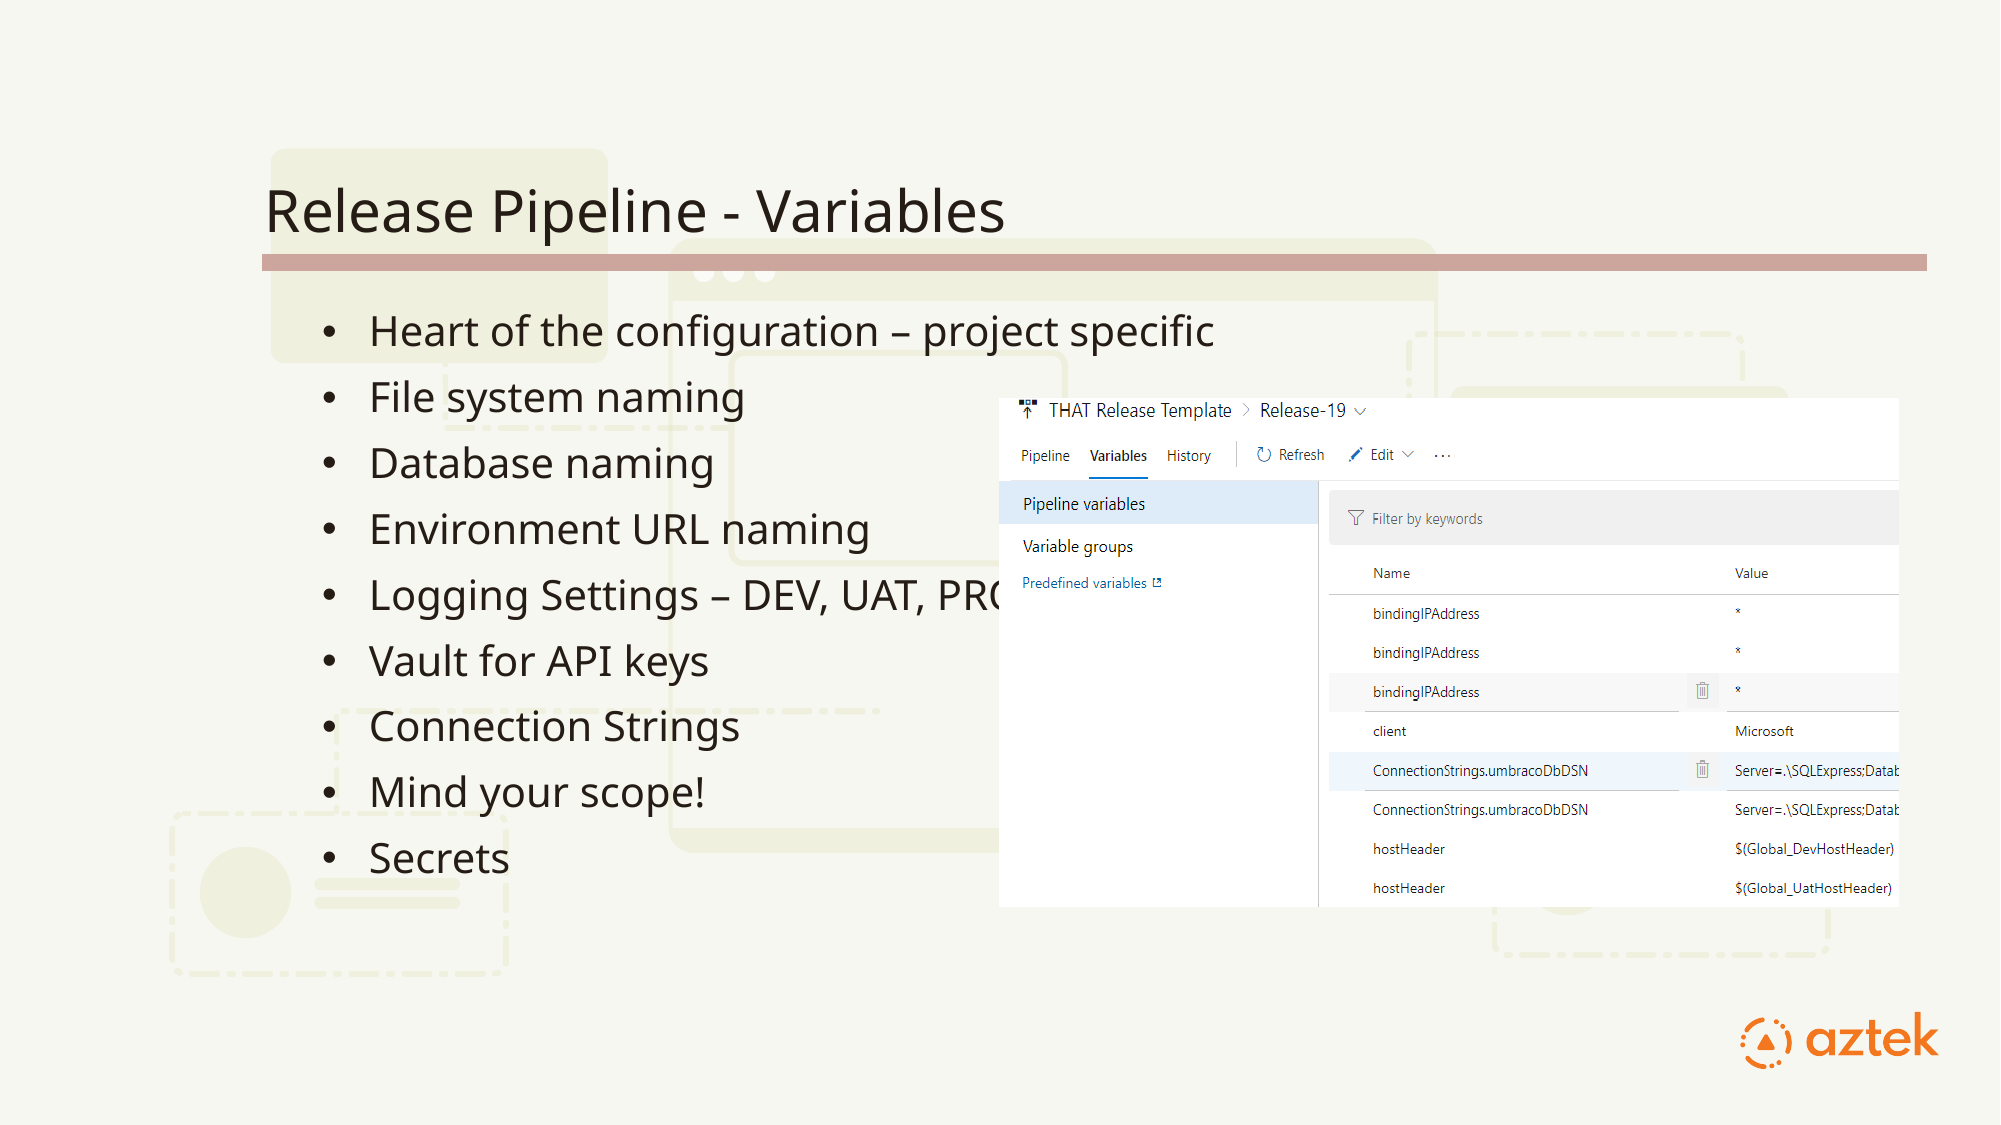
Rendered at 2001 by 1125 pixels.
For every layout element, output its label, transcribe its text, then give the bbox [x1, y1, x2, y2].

title Release Pipeline - Variables [249, 184, 1750, 253]
picture [169, 148, 1927, 977]
list Heart of the configuration – project specific File system naming Database naming Environment URL naming Logging Settings – DEV, UAT, PROD Vault for API keys Connection Strings Mind your scope! Secrets [307, 303, 1750, 941]
picture [1726, 984, 1960, 1102]
